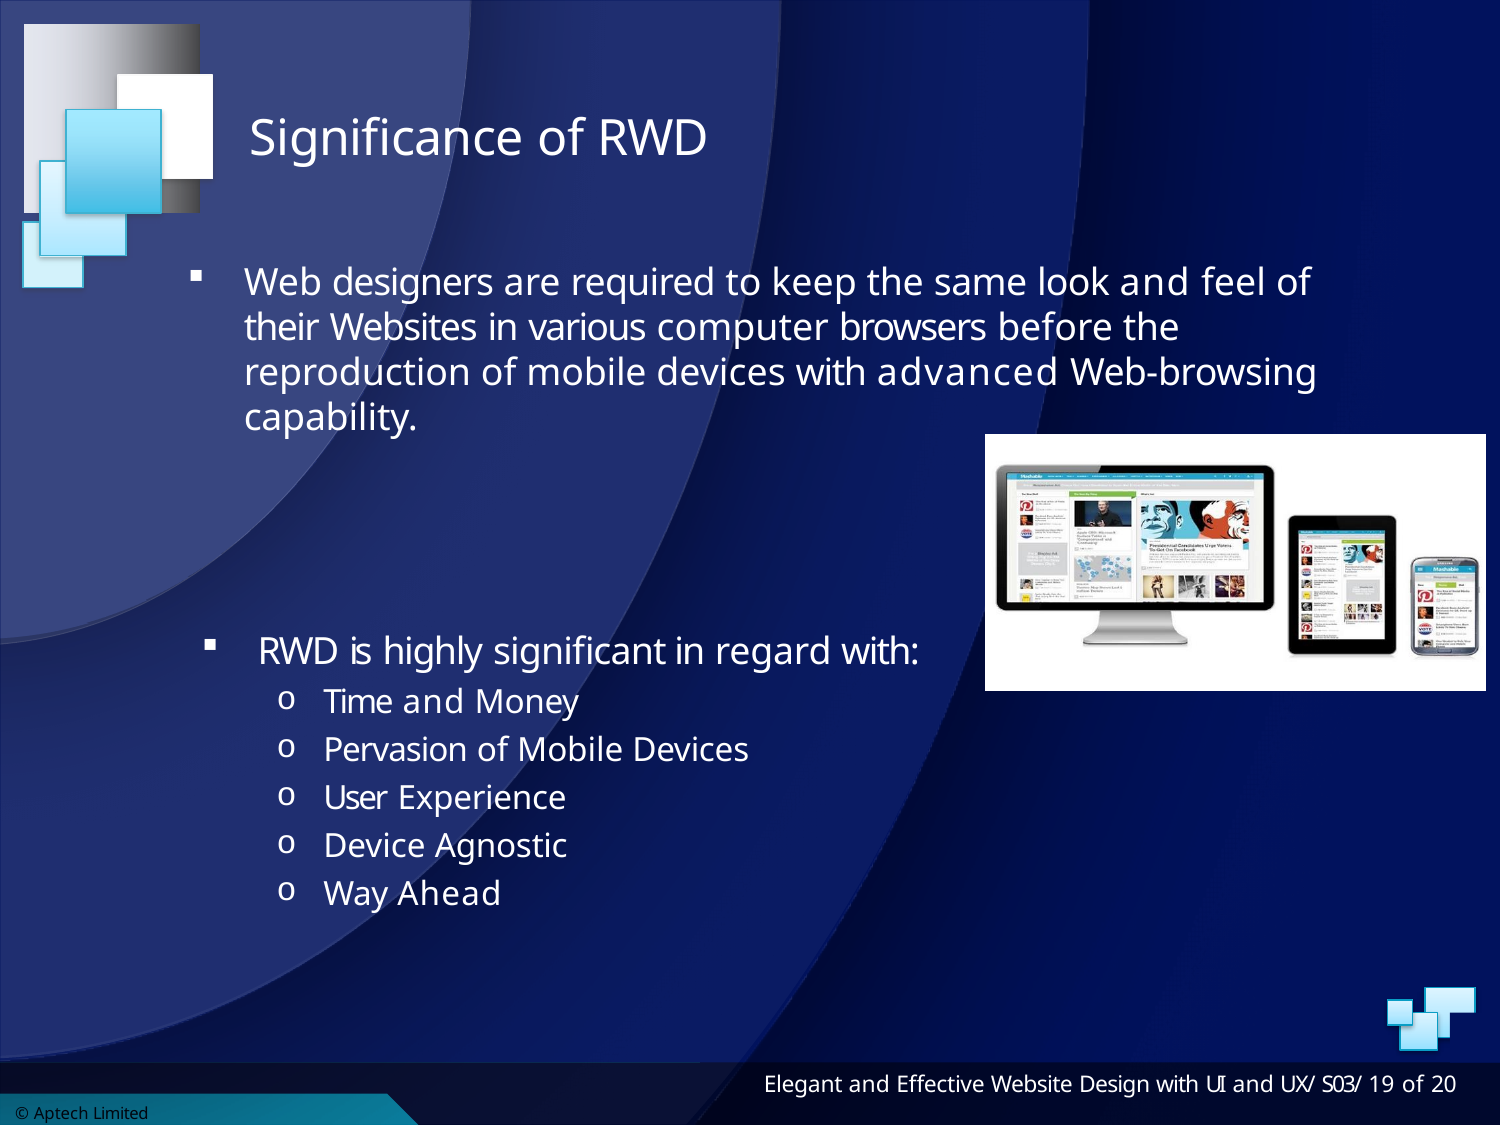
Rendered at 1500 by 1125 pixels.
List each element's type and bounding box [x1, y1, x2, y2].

text_box [0, 0, 1500, 1125]
picture [985, 434, 1486, 691]
